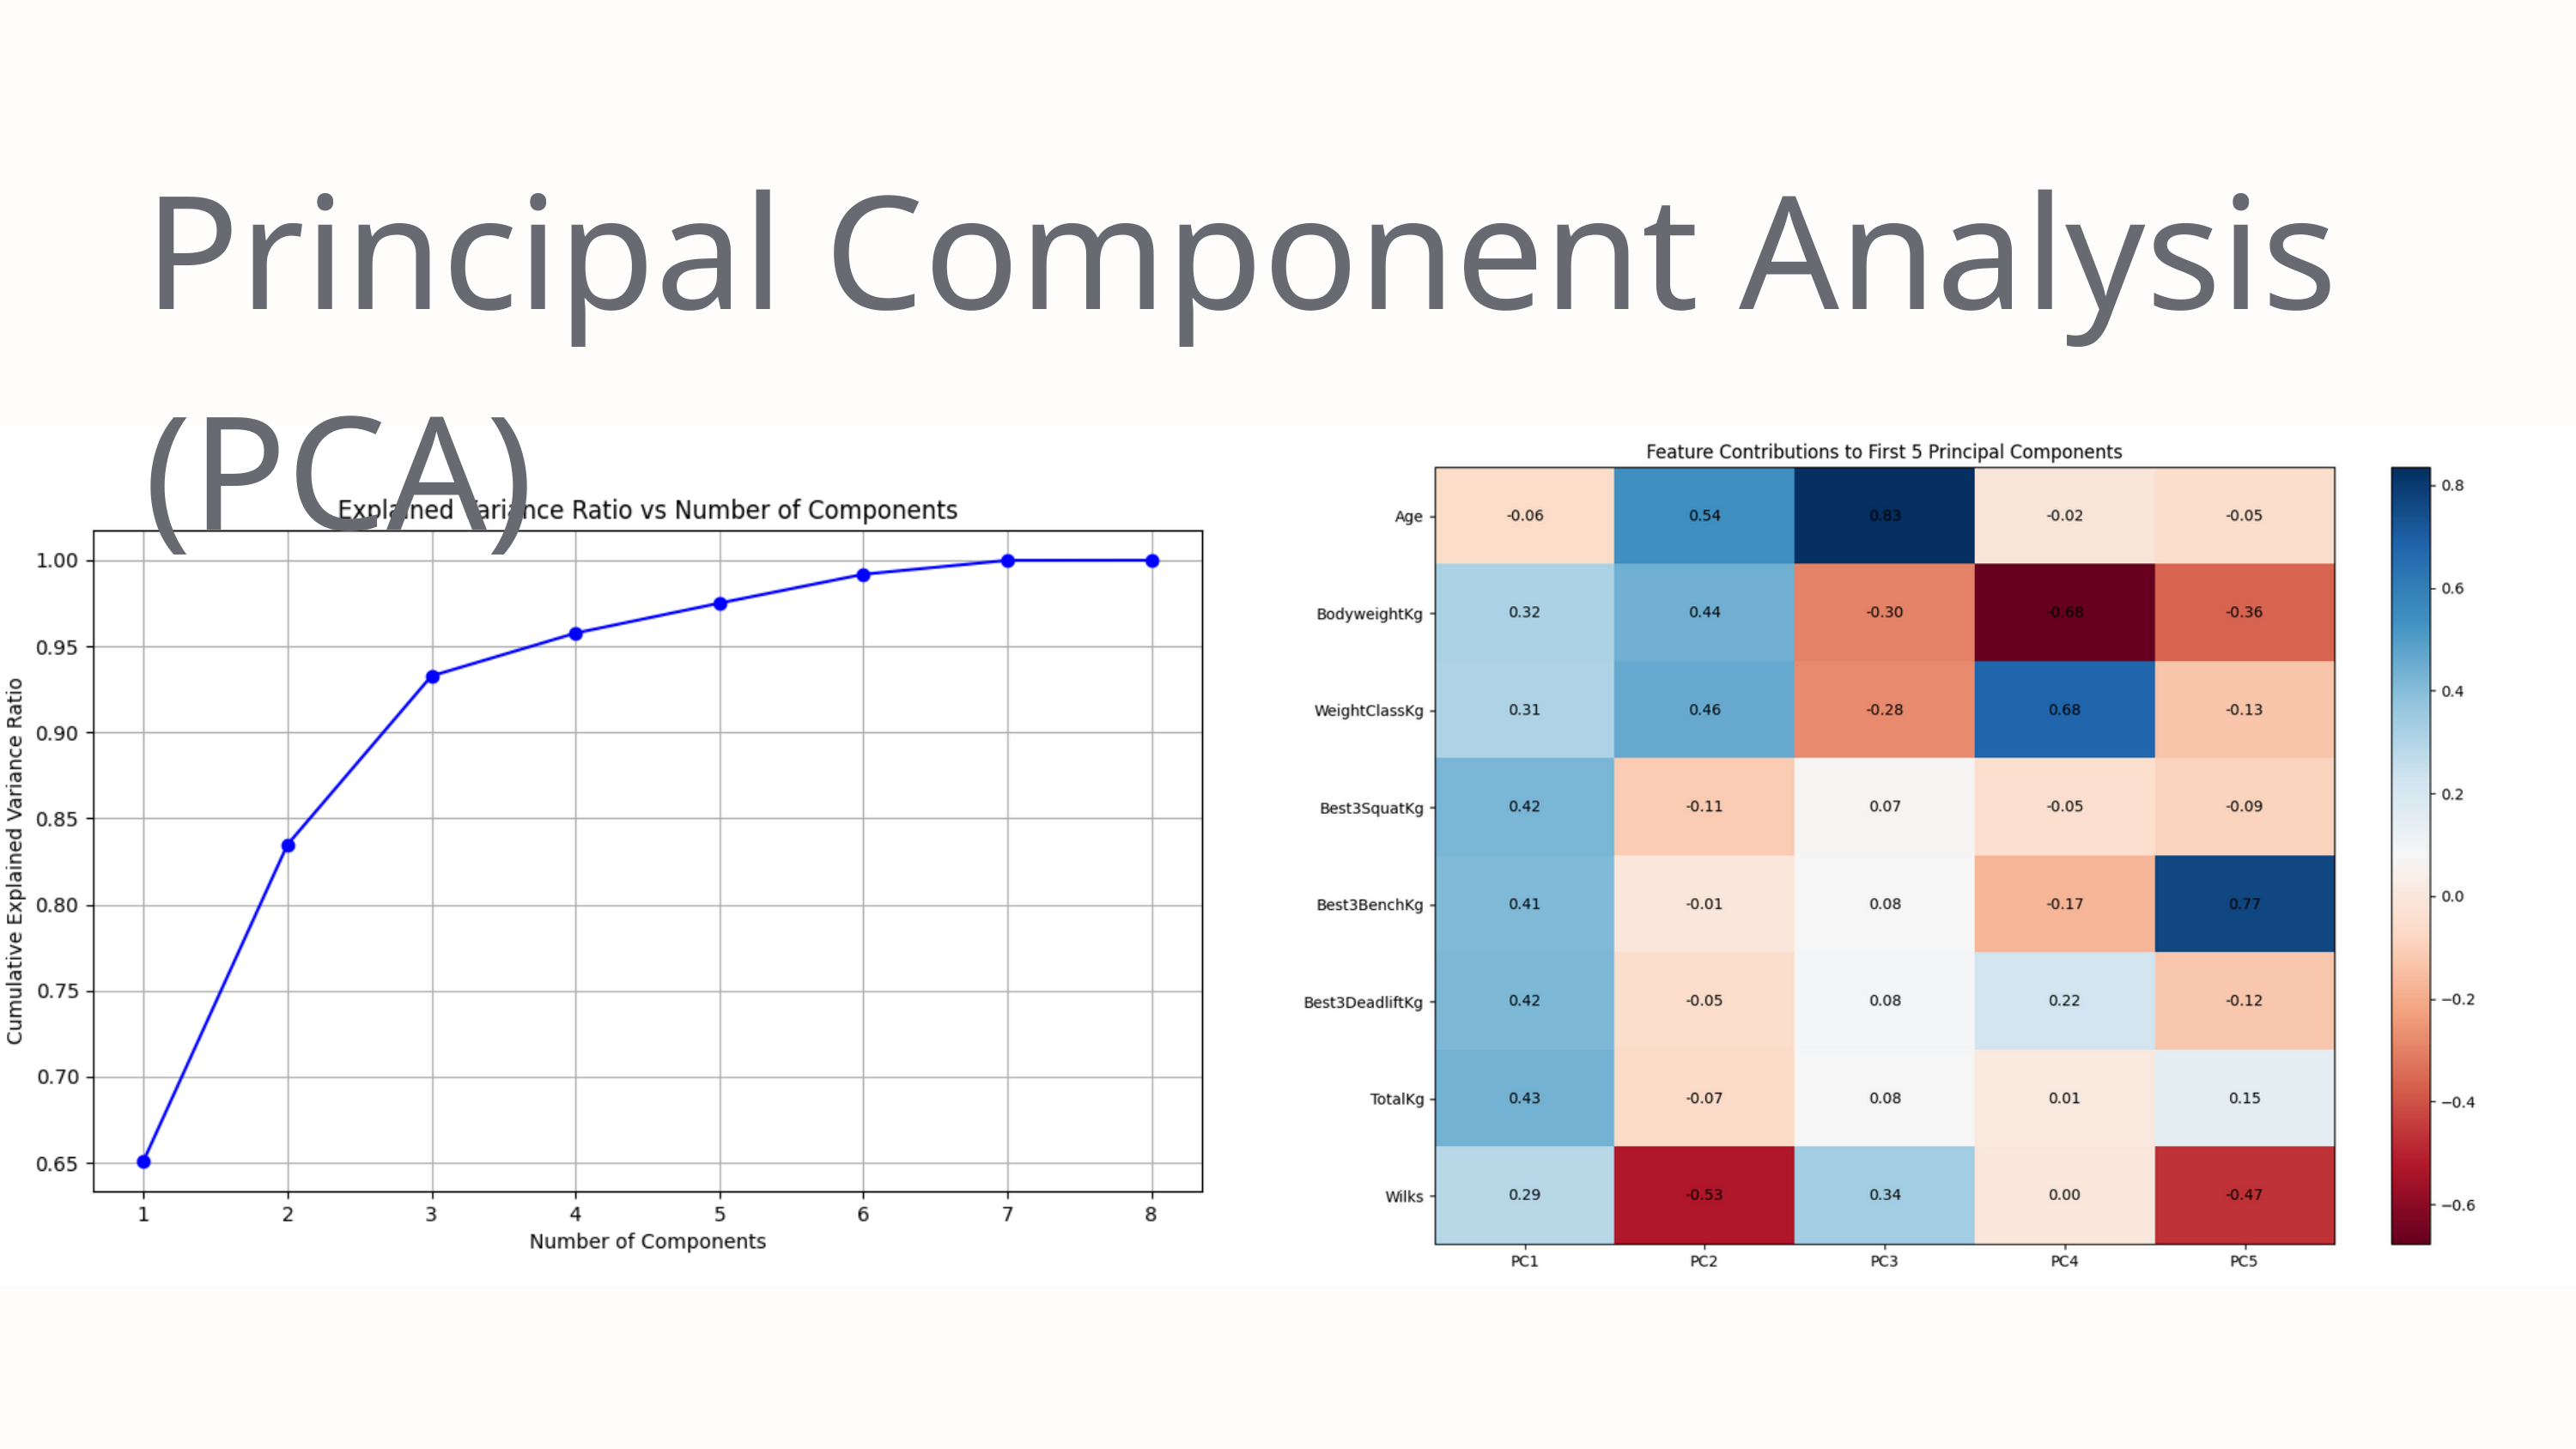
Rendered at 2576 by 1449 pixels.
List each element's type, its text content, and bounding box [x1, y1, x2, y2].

text_box [1287, 427, 2576, 1287]
text_box Principal Component Analysis (PCA) [144, 120, 2549, 561]
text_box [0, 427, 1287, 1287]
